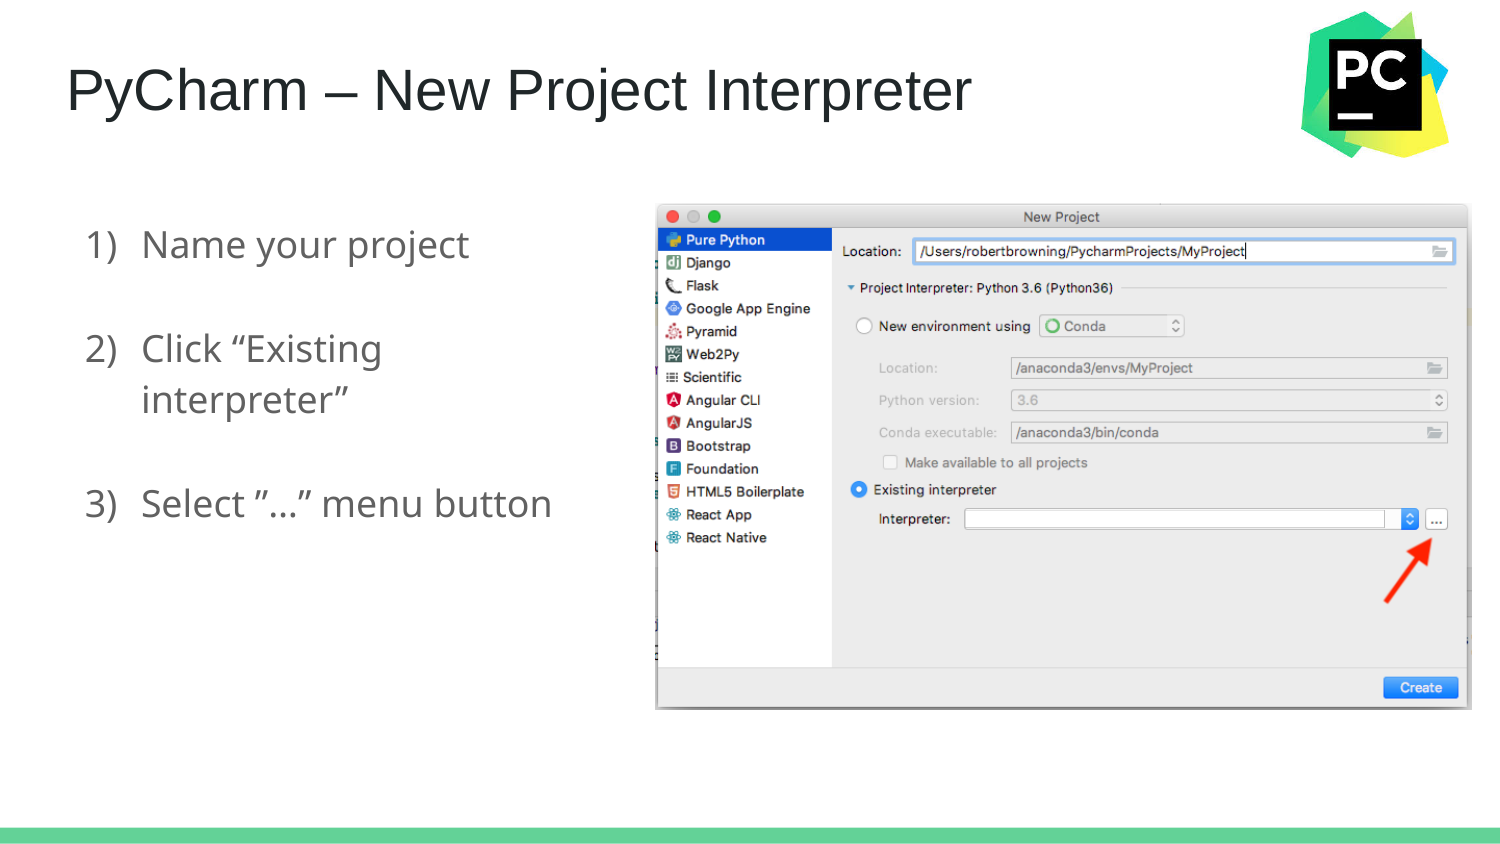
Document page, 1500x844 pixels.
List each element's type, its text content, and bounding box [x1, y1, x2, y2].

list Name your project Click “Existing interpreter” Select ”…” menu button [51, 199, 615, 778]
title PyCharm – New Project Interpreter [51, 37, 1296, 132]
picture [654, 202, 1473, 710]
picture [1301, 10, 1450, 159]
